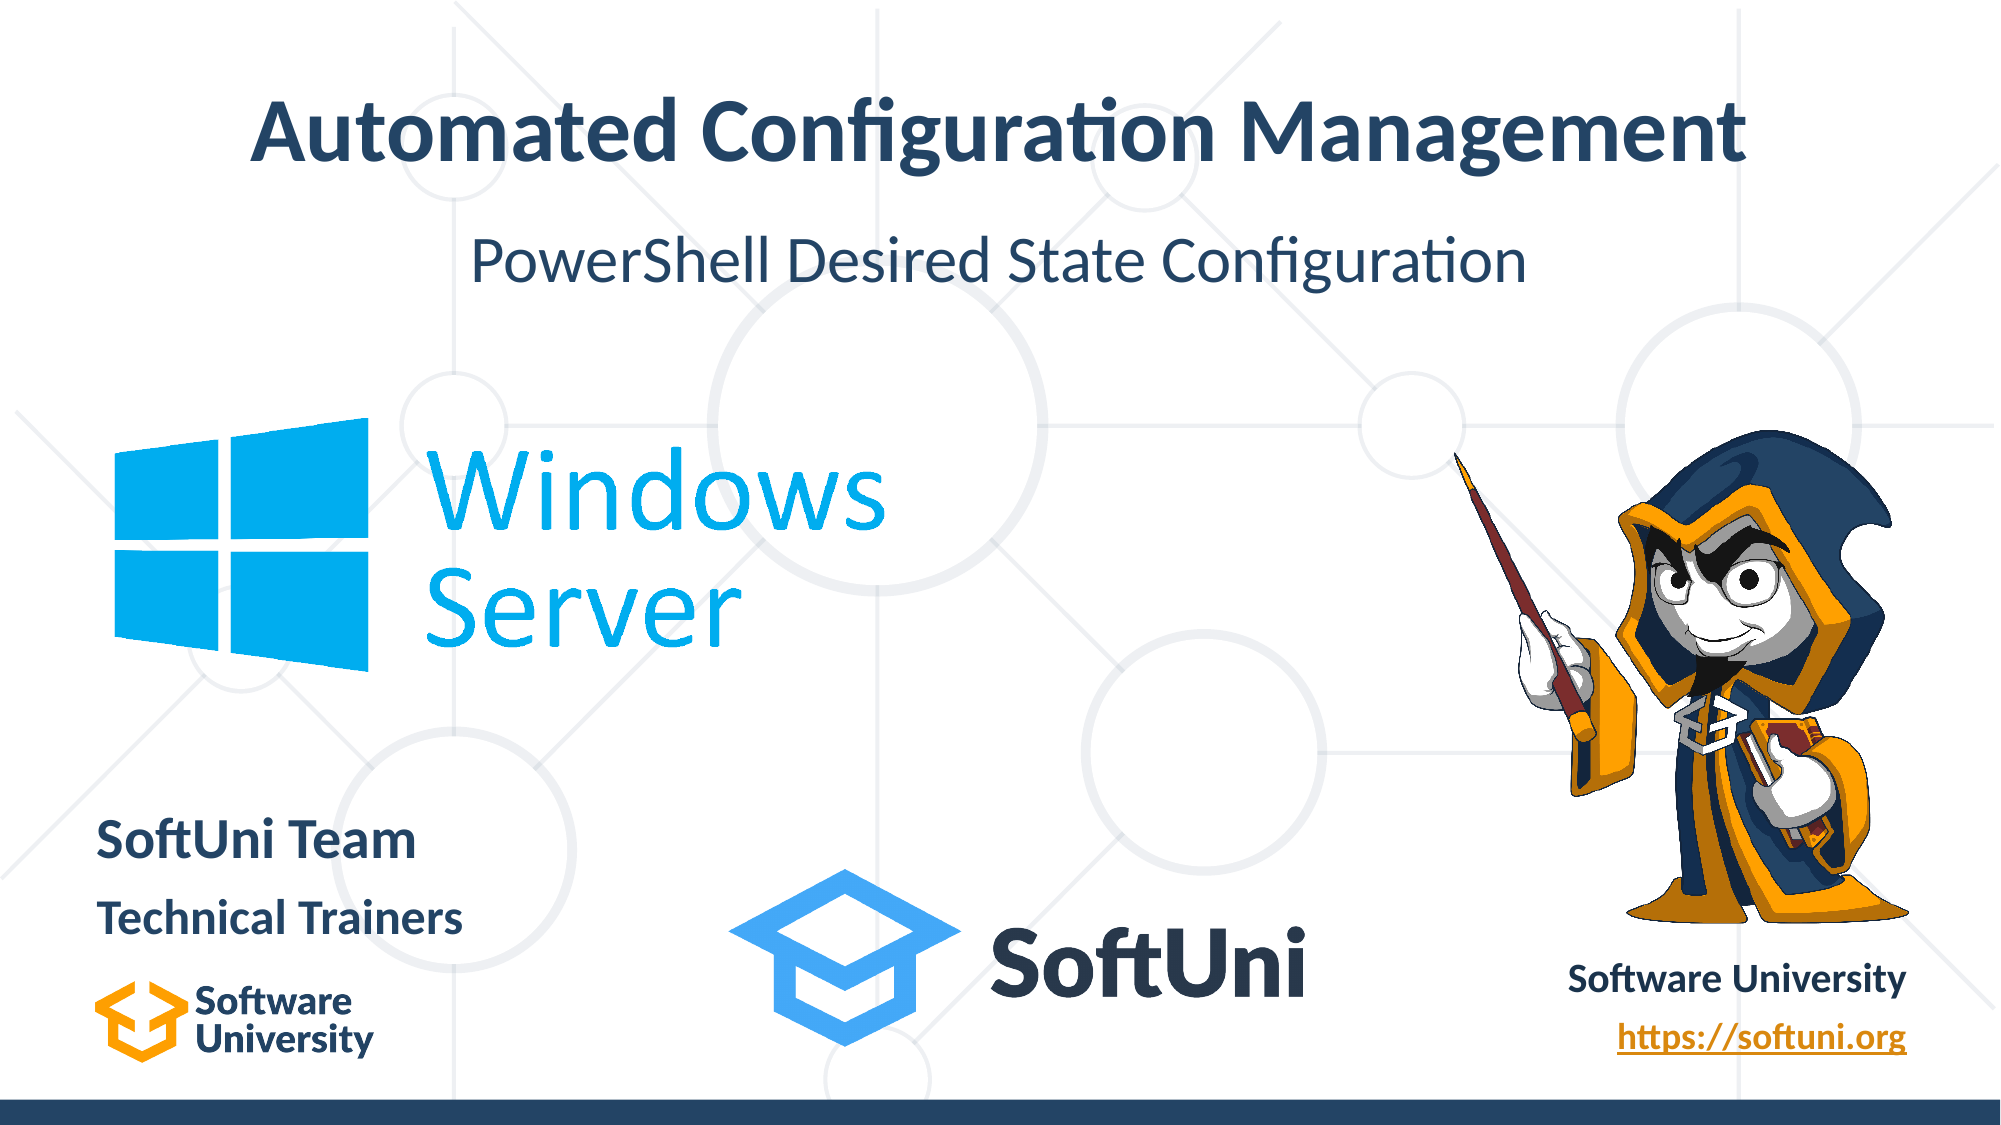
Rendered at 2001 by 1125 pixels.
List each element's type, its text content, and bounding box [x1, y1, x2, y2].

picture [83, 970, 384, 1074]
list https://softuni.org [1428, 1005, 1913, 1062]
list Software University [1428, 944, 1913, 1005]
title Automated Configuration Management [90, 52, 1910, 198]
list Technical Trainers [90, 876, 580, 950]
list SoftUni Team [90, 795, 580, 871]
picture [107, 410, 891, 682]
picture [1451, 428, 1910, 924]
subtitle PowerShell Desired State Configuration [90, 206, 1910, 423]
picture [709, 850, 1325, 1064]
